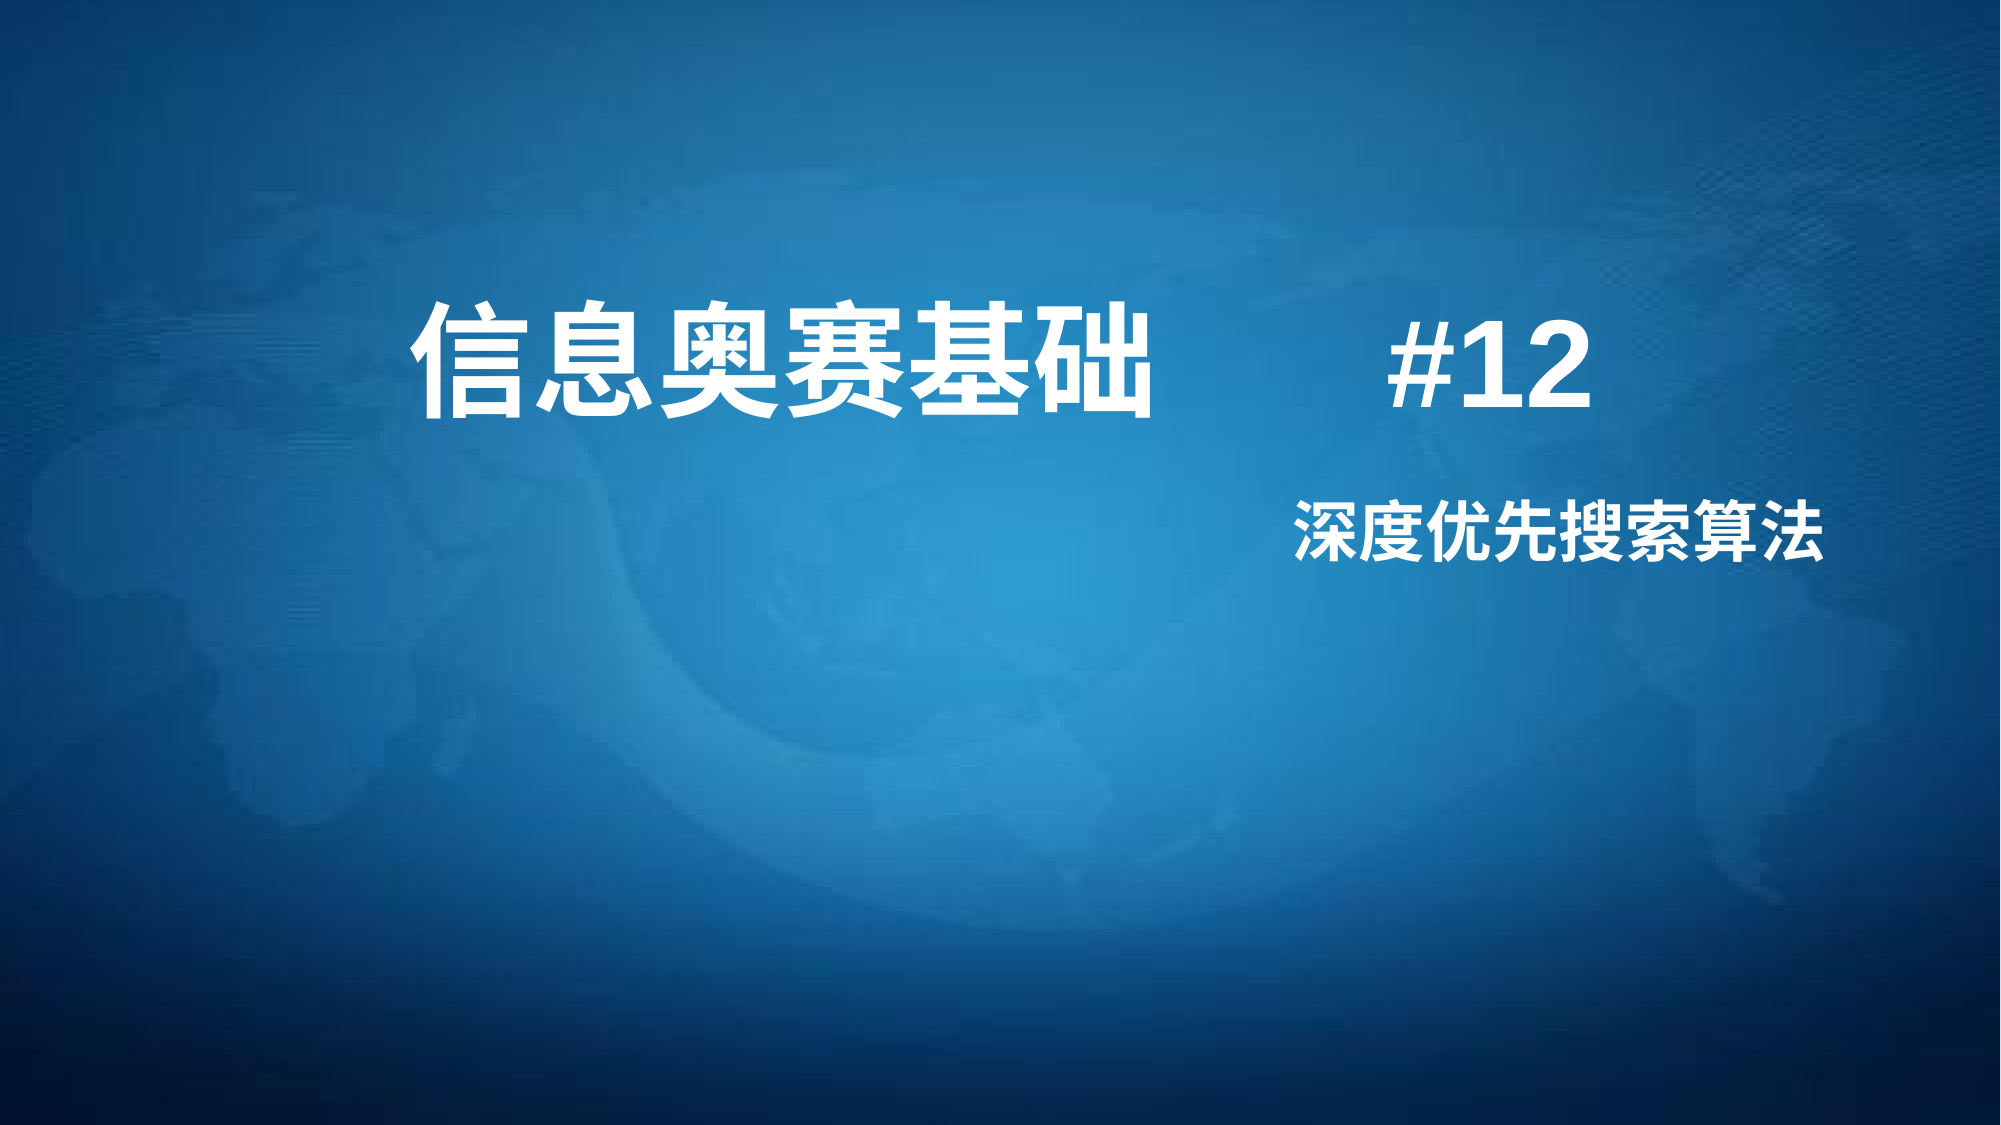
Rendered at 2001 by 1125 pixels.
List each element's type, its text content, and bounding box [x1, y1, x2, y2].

text_box 信息奥赛基础 #12 [392, 274, 1730, 440]
picture [0, 0, 2001, 1125]
text_box 深度优先搜索算法 [1277, 481, 1867, 577]
